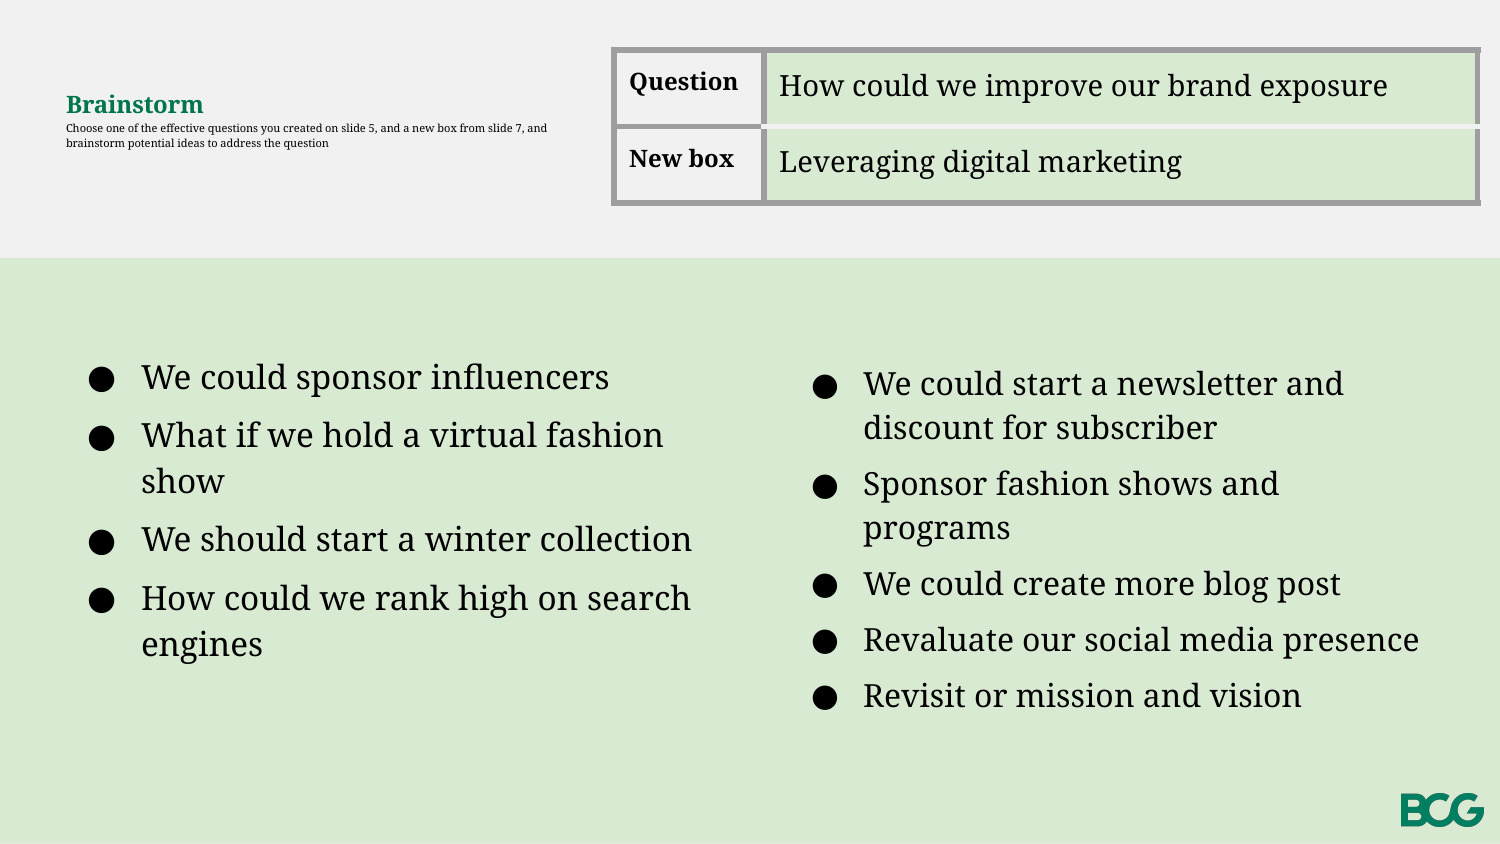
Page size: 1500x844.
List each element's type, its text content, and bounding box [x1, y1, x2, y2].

title Brainstorm Choose one of the effective questions you created on slide 5, and a new box from slide 7, and brainstorm potential ideas to address the question [51, 72, 621, 167]
list We could sponsor influencers What if we hold a virtual fashion show We should start a winter collection How could we rank high on search engines [51, 321, 714, 750]
table_cell Leveraging digital marketing [767, 129, 1475, 200]
list We could start a newsletter and discount for subscriber Sponsor fashion shows and programs We could create more blog post Revaluate our social media presence Revisit or mission and vision [776, 321, 1439, 750]
table_header How could we improve our brand exposure [767, 53, 1475, 124]
table_header Question [617, 53, 761, 124]
picture [1401, 793, 1484, 828]
table_cell New box [617, 129, 761, 200]
text_box [0, 257, 1500, 844]
